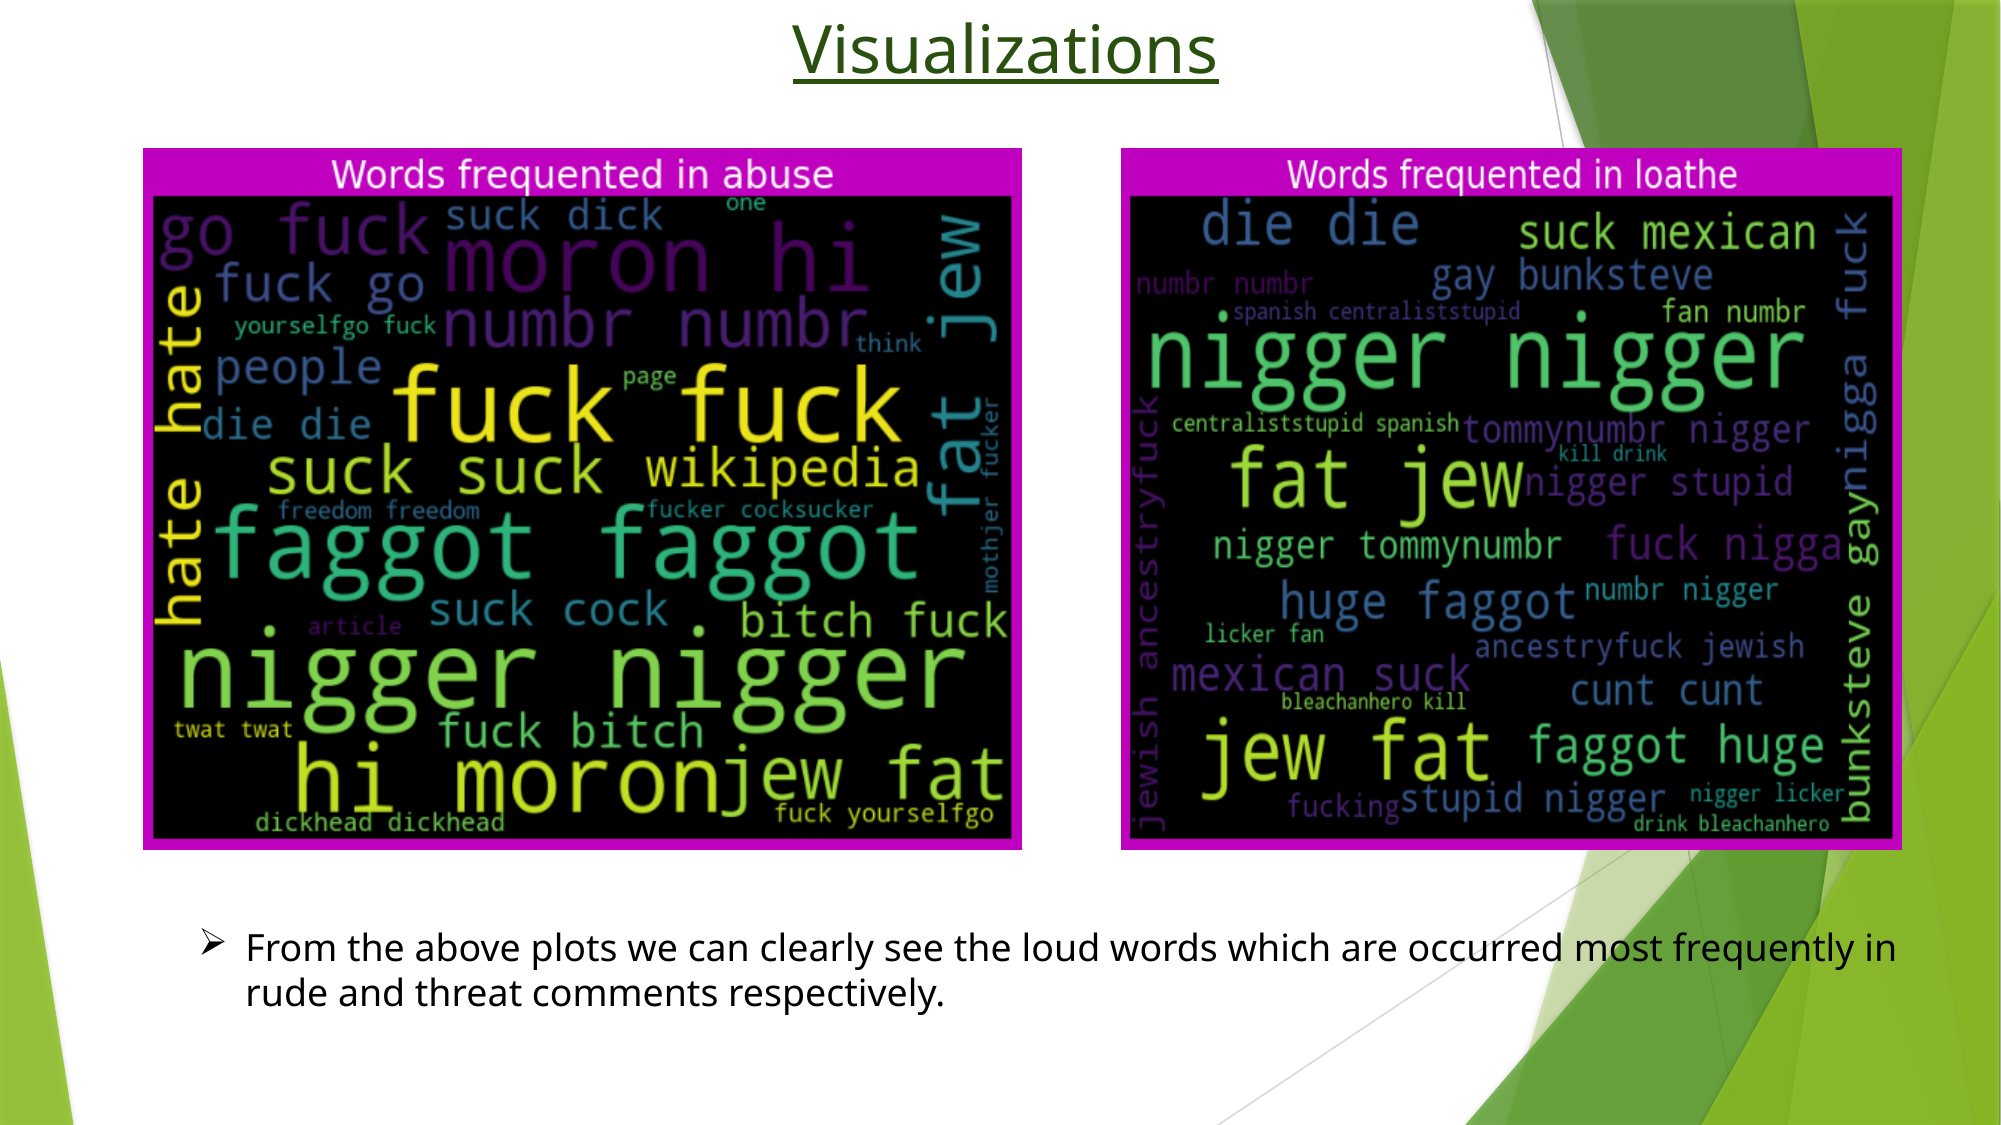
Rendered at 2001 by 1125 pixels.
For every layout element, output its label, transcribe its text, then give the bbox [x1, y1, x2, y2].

picture [142, 147, 1023, 851]
text_box From the above plots we can clearly see the loud words which are occurred most frequently in rude and threat comments respectively. [183, 916, 1920, 1022]
picture [1121, 147, 1903, 851]
text_box Visualizations [91, 0, 1920, 95]
